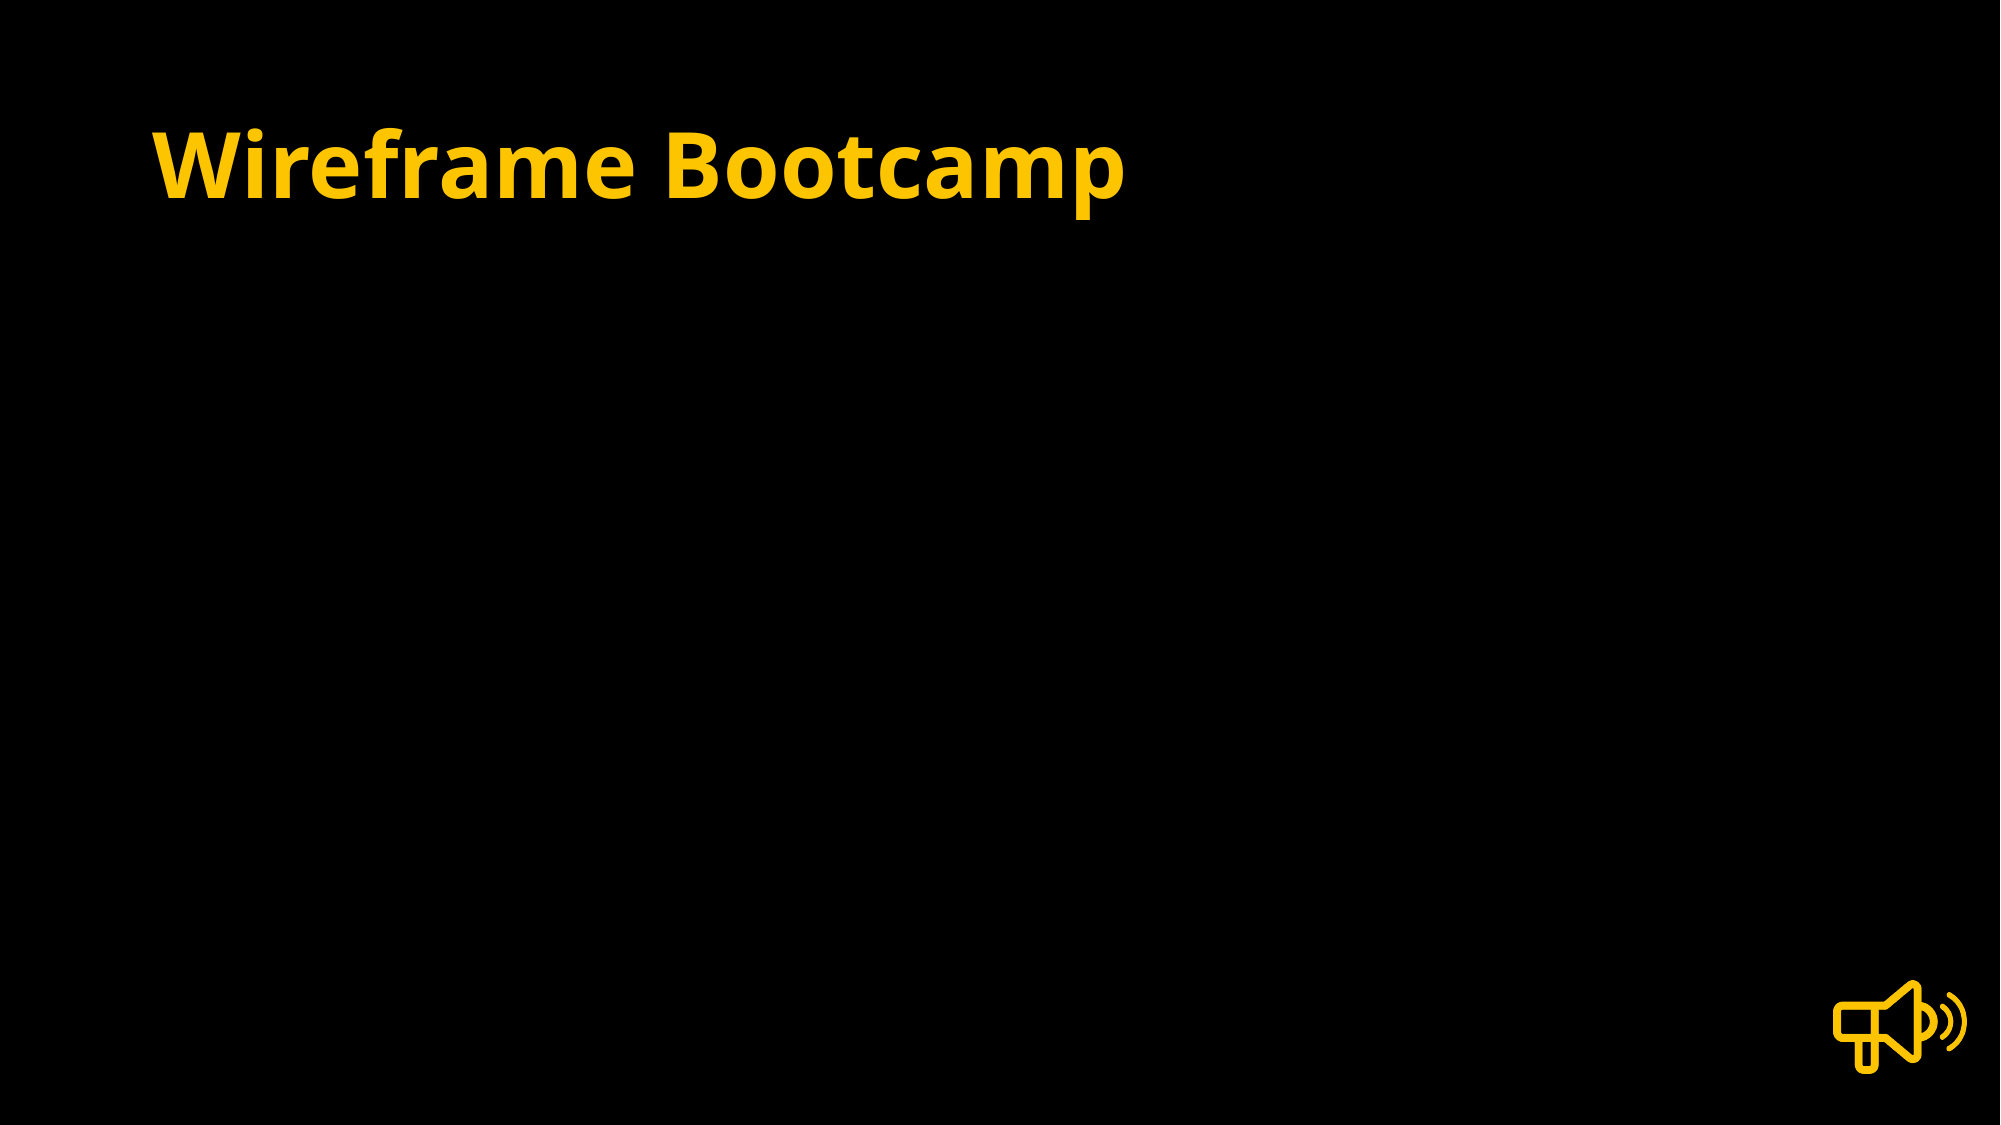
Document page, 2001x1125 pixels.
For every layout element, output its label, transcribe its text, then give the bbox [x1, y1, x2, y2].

title Wireframe Bootcamp [137, 59, 1863, 278]
picture [1833, 980, 1967, 1074]
